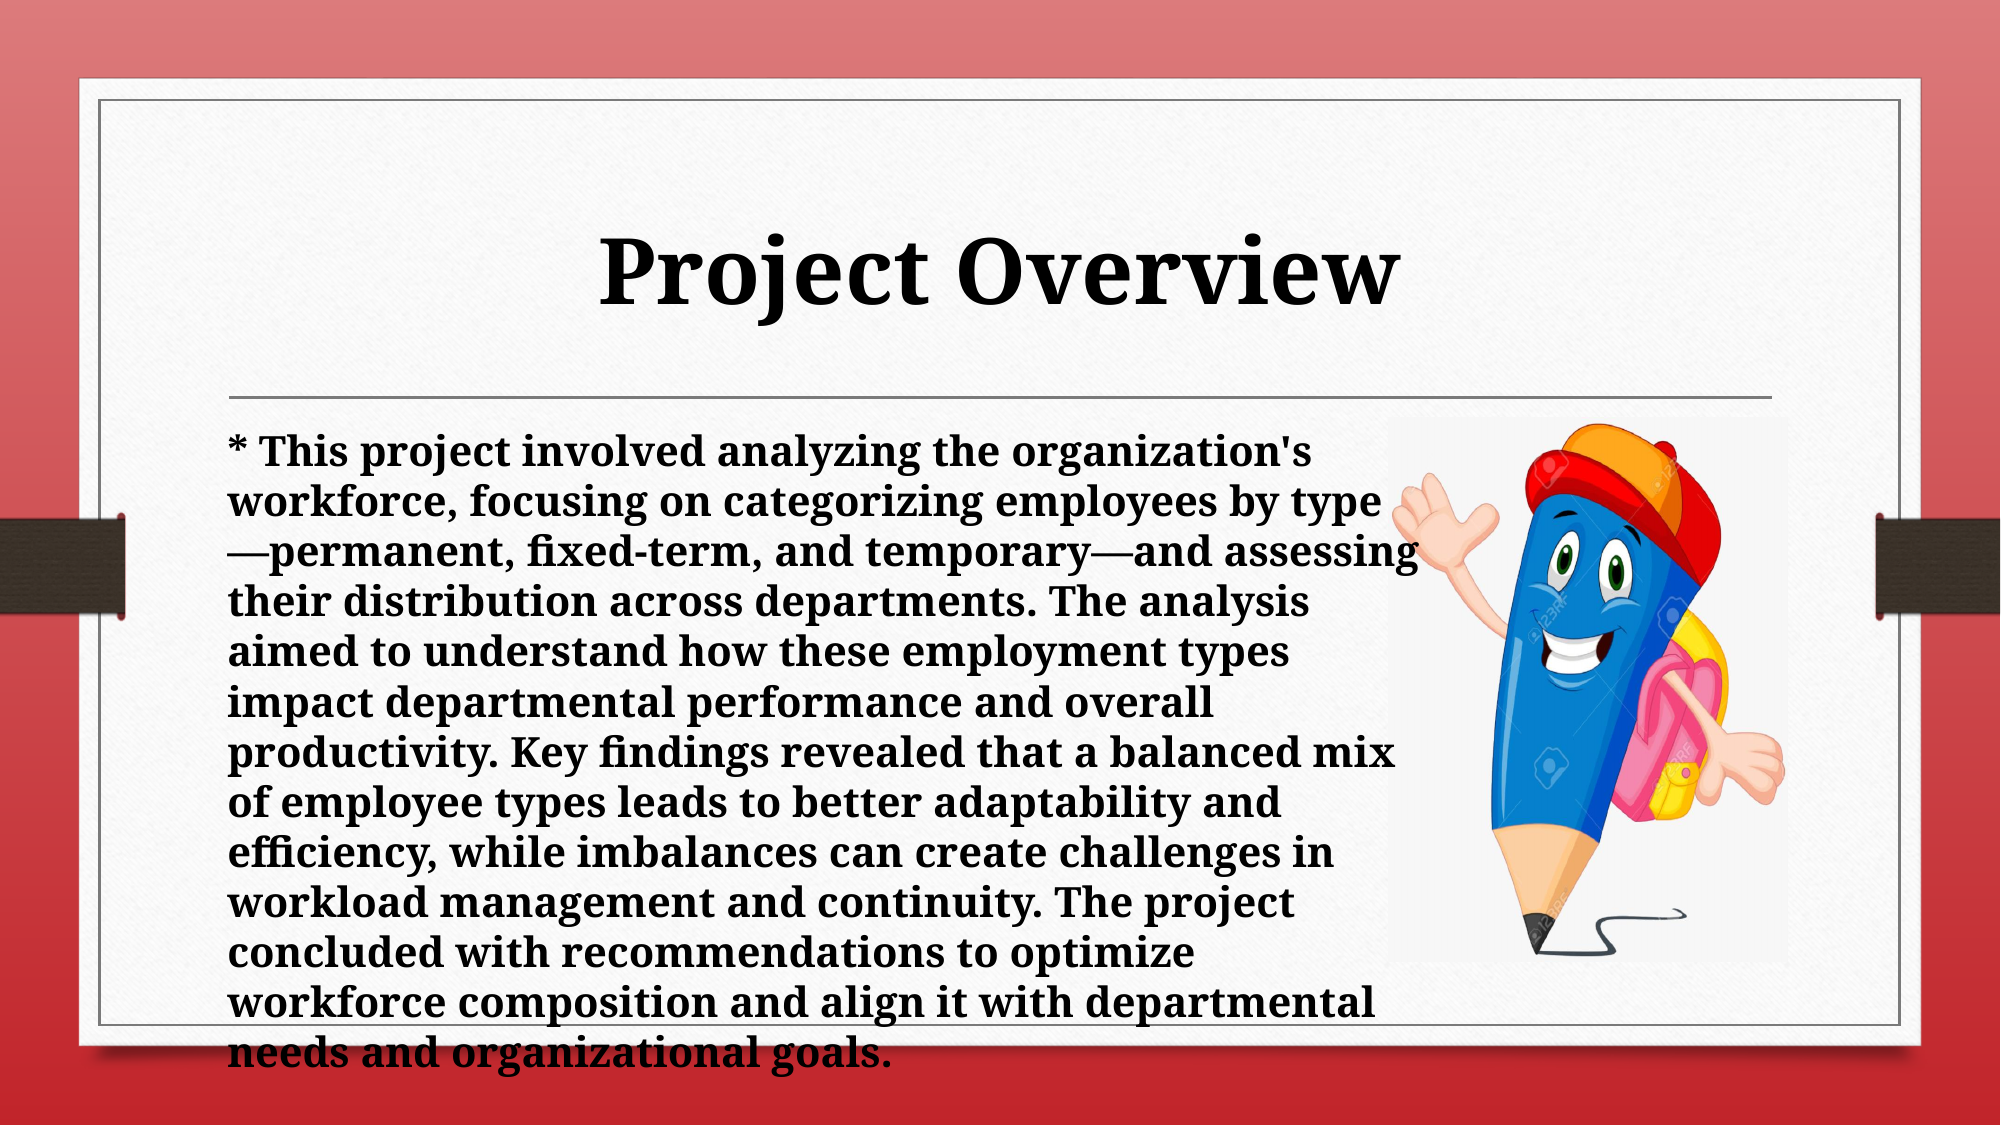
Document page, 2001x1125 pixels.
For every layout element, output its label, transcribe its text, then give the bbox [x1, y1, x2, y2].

text_box * This project involved analyzing the organization's workforce, focusing on categorizing employees by type—permanent, fixed-term, and temporary—and assessing their distribution across departments. The analysis aimed to understand how these employment types impact departmental performance and overall productivity. Key findings revealed that a balanced mix of employee types leads to better adaptability and efficiency, while imbalances can create challenges in workload management and continuity. The project concluded with recommendations to optimize workforce composition and align it with departmental needs and organizational goals. [212, 417, 1438, 1083]
picture [0, 0, 2001, 1125]
title Project Overview [212, 161, 1788, 375]
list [1388, 417, 1788, 963]
